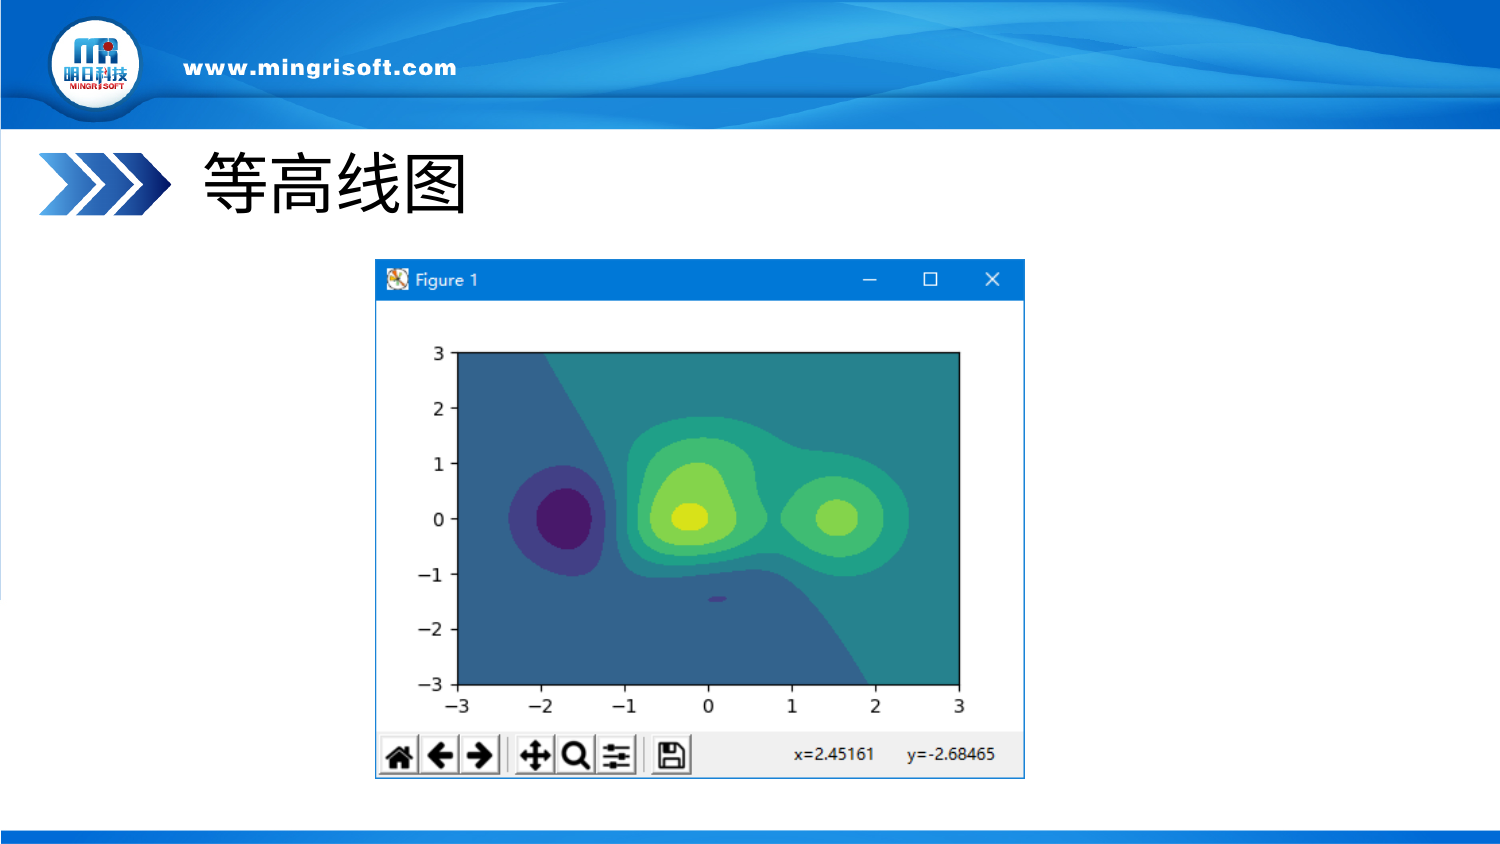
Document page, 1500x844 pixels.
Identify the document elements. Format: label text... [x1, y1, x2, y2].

text_box 等高线图 [187, 134, 1100, 235]
picture [0, 0, 1500, 844]
